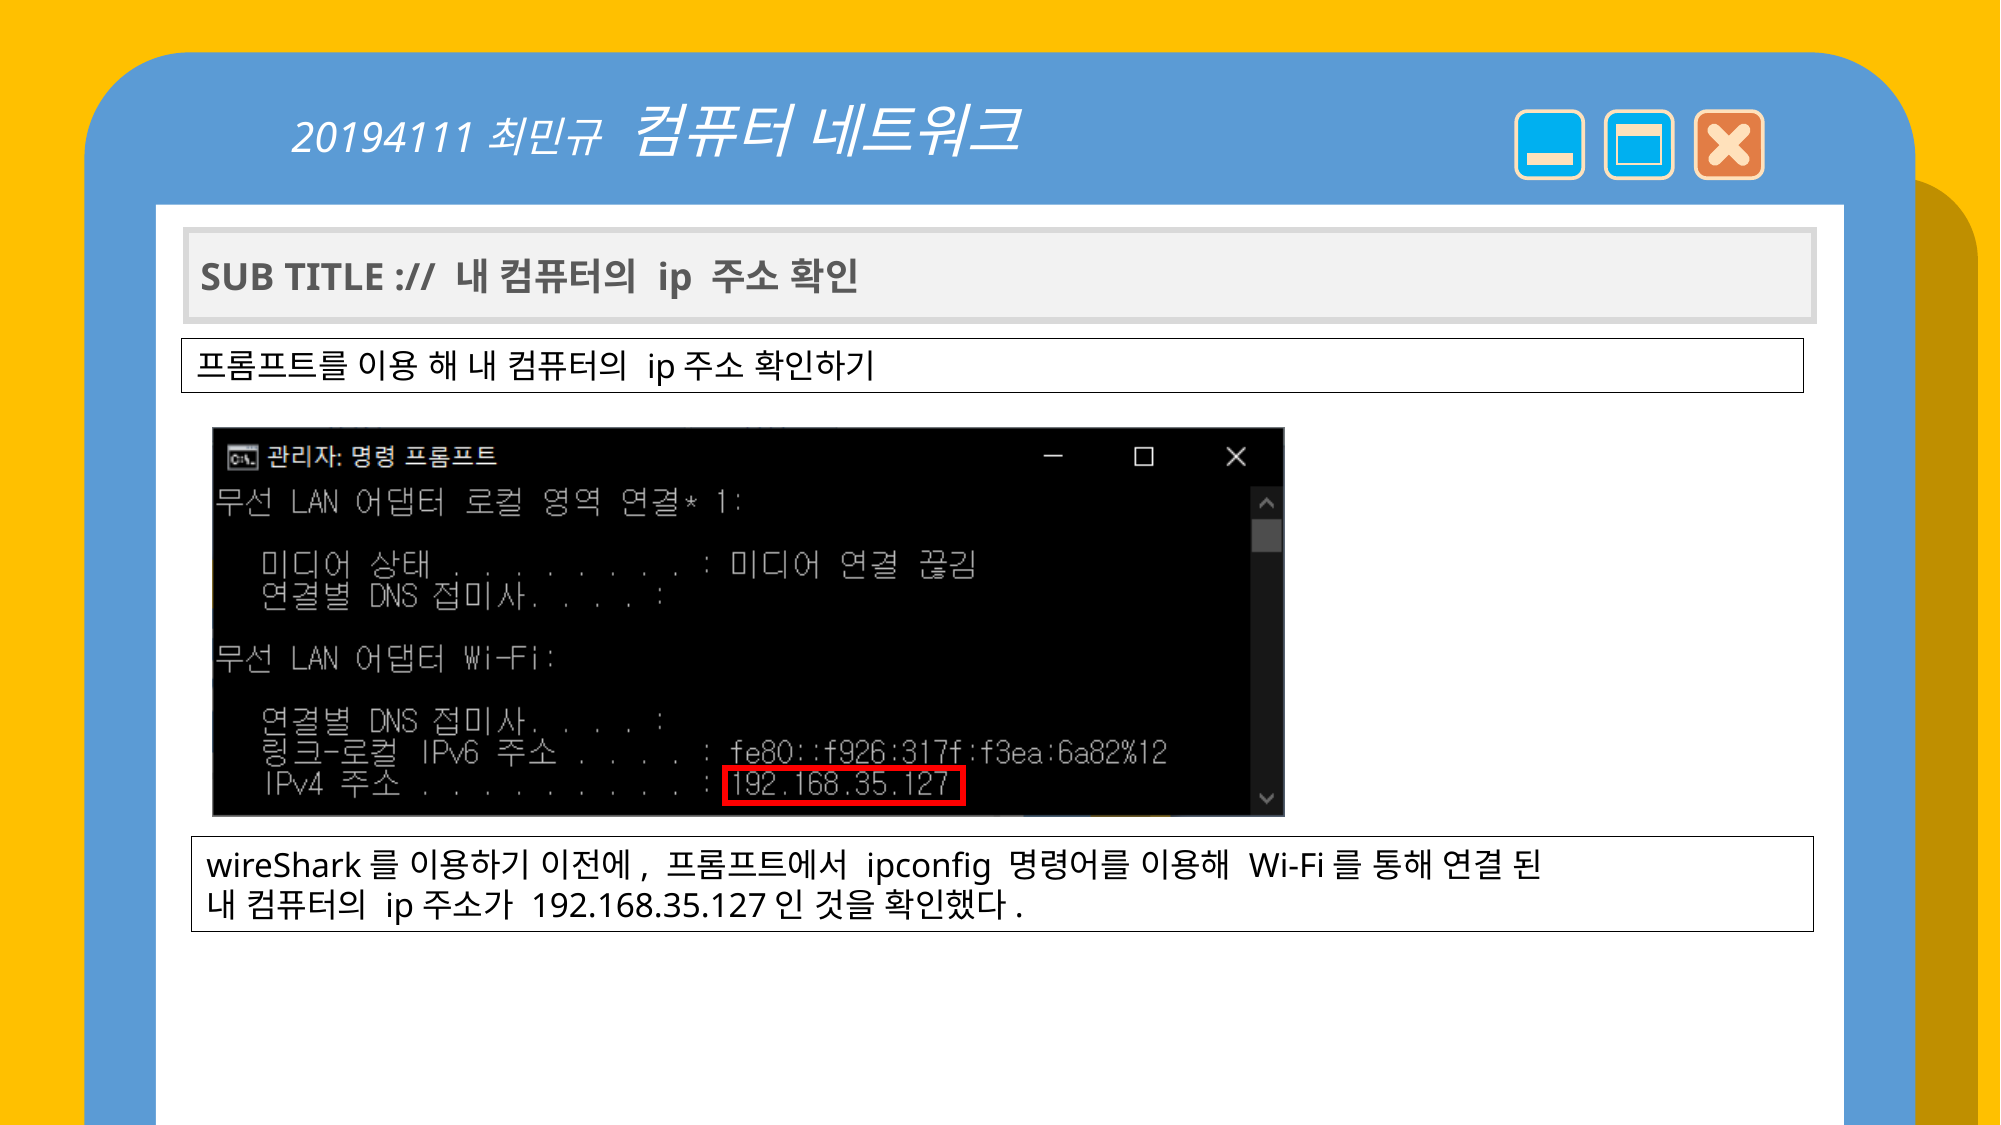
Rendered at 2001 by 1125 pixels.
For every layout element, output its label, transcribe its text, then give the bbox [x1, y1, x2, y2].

text_box 20194111최민규 컴퓨터 네트워크 [276, 86, 1102, 217]
text_box [1917, 179, 1979, 1125]
text_box wireShark를 이용하기 이전에, 프롬프트에서 ipconfig 명령어를 이용해 Wi-Fi를 통해 연결 된 내 컴퓨터의 ip주소가 192.168.35.127인 것을 확인했다. [191, 836, 1814, 932]
text_box SUB TITLE :// 내 컴퓨터의 ip 주소 확인 [185, 229, 1815, 322]
picture [212, 427, 1285, 817]
text_box 프롬프트를 이용 해 내 컴퓨터의 ip주소 확인하기 [181, 338, 1804, 393]
text_box [155, 204, 1845, 1125]
text_box [125, 77, 1874, 170]
text_box [83, 51, 1917, 1125]
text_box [1516, 111, 1763, 179]
